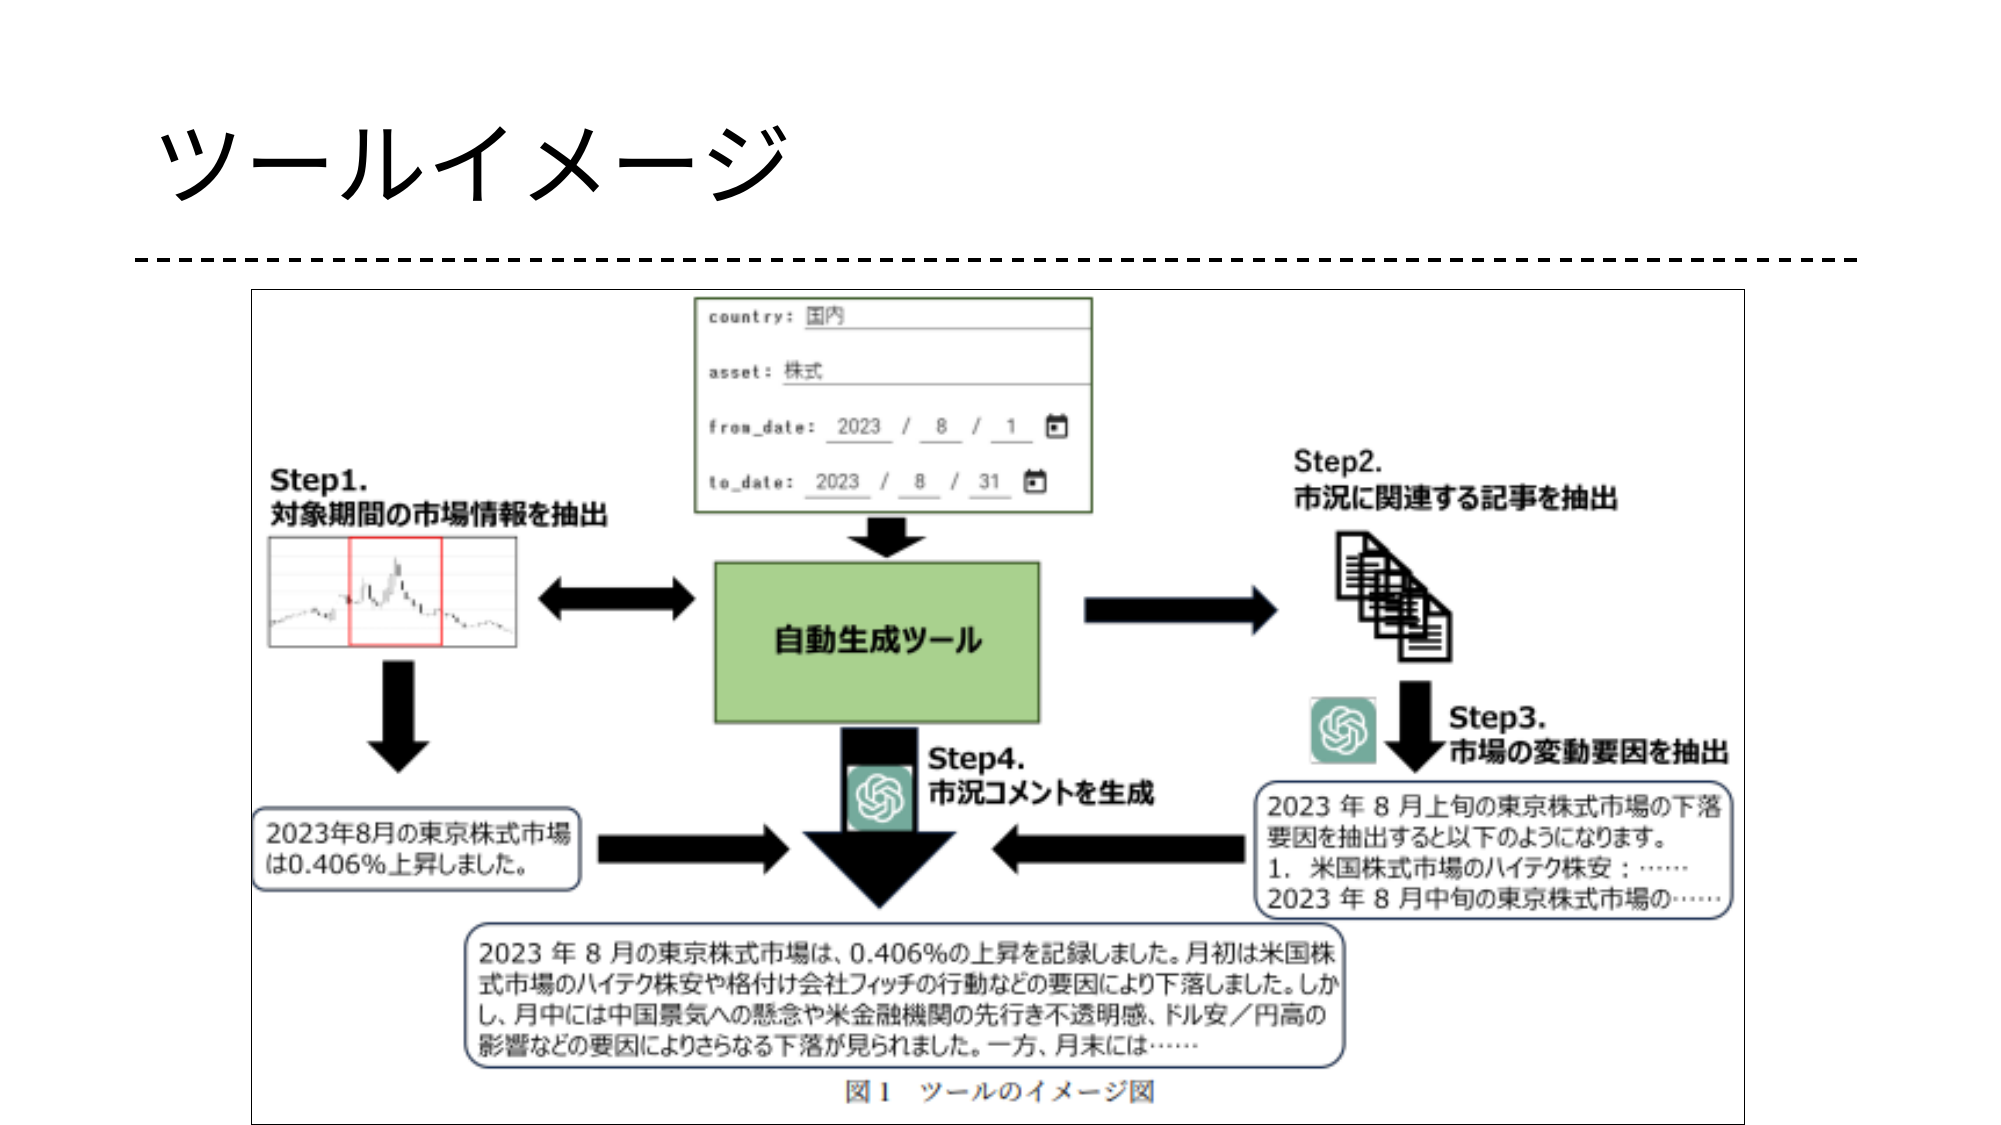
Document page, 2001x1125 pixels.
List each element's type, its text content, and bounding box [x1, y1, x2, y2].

picture [251, 289, 1745, 1125]
title ツールイメージ [137, 59, 1863, 278]
